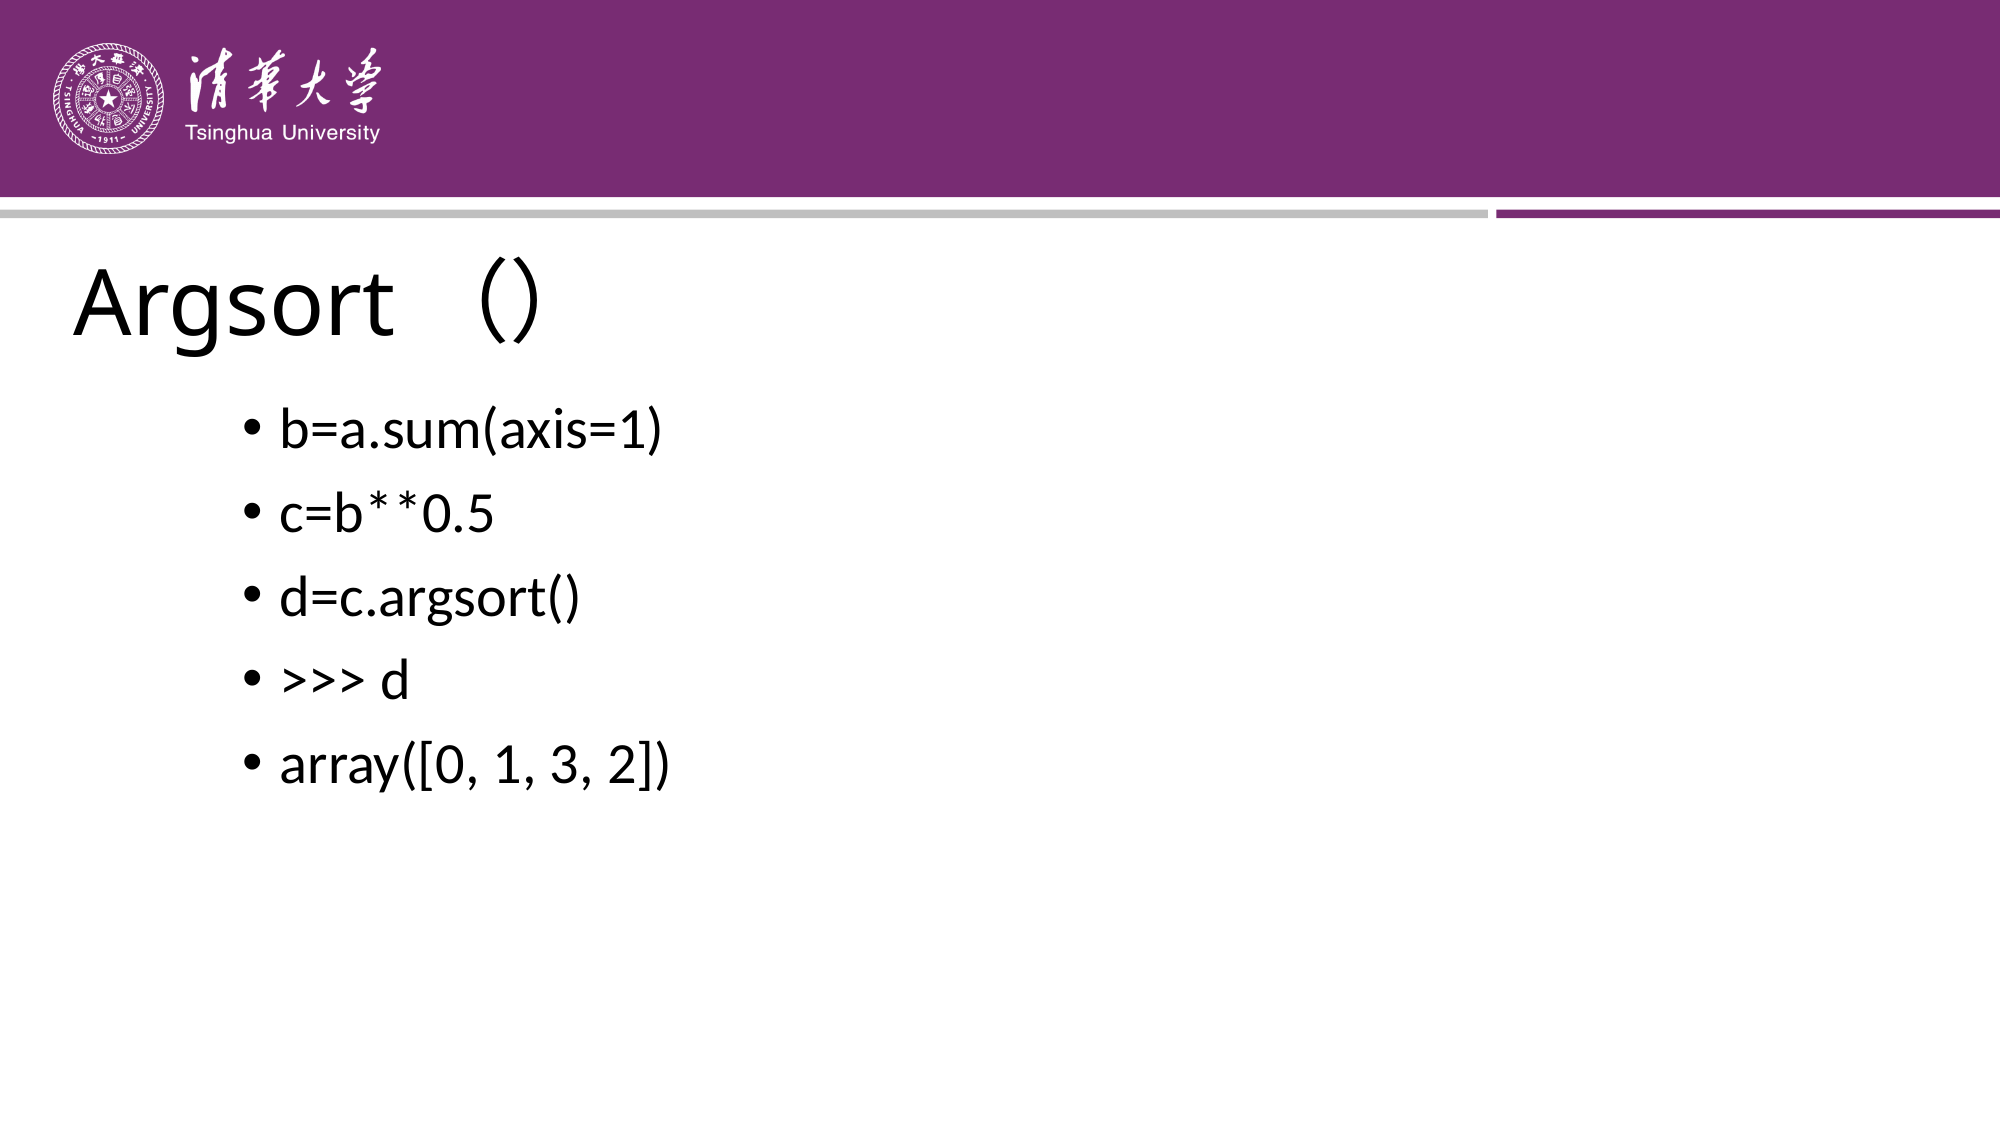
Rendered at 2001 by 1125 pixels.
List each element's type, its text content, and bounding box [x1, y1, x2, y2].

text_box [0, 0, 2000, 219]
list b=a.sum(axis=1) c=b**0.5 d=c.argsort() >>> d array([0, 1, 3, 2]) [227, 390, 1953, 1105]
title Argsort（） [58, 219, 1784, 415]
